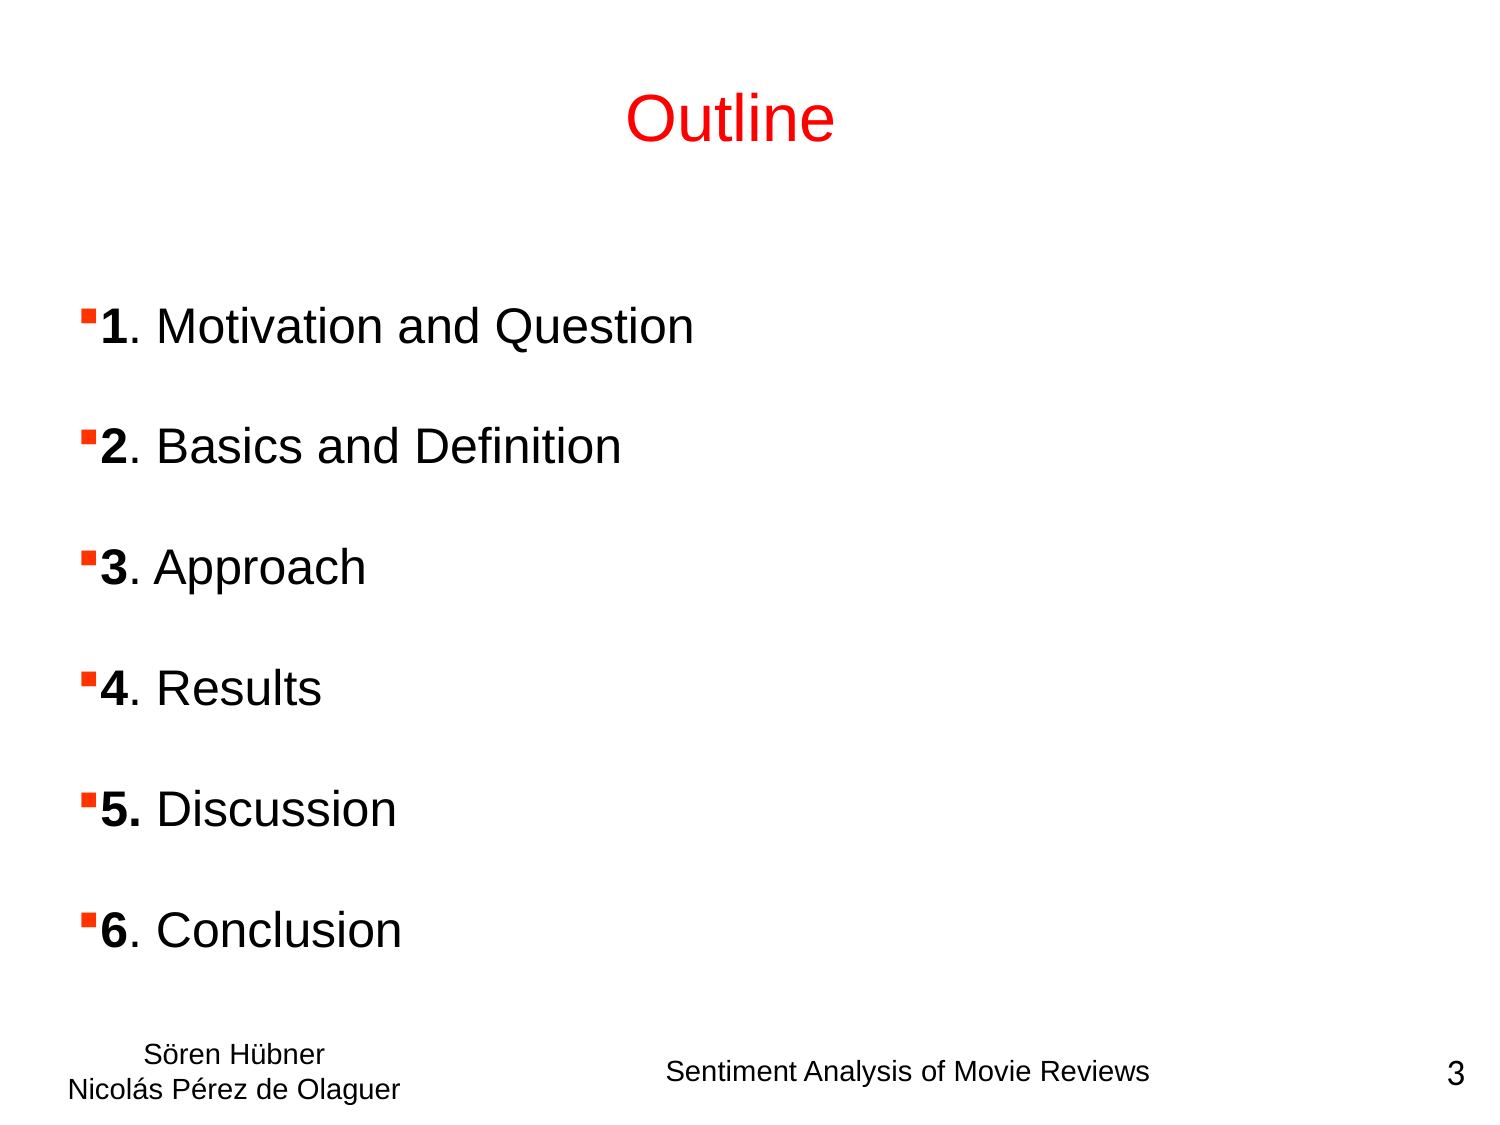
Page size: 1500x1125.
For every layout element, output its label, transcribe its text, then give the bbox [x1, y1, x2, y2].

text_box 3 [1371, 1031, 1481, 1110]
text_box Sören Hübner Nicolás Pérez de Olaguer [23, 1031, 446, 1110]
title Outline [24, 24, 1438, 163]
list 1. Motivation and Question 2. Basics and Definition 3. Approach 4. Results 5. Discussion 6. Conclusion [62, 224, 1475, 1025]
text_box Sentiment Analysis of Movie Reviews [468, 1031, 1348, 1110]
